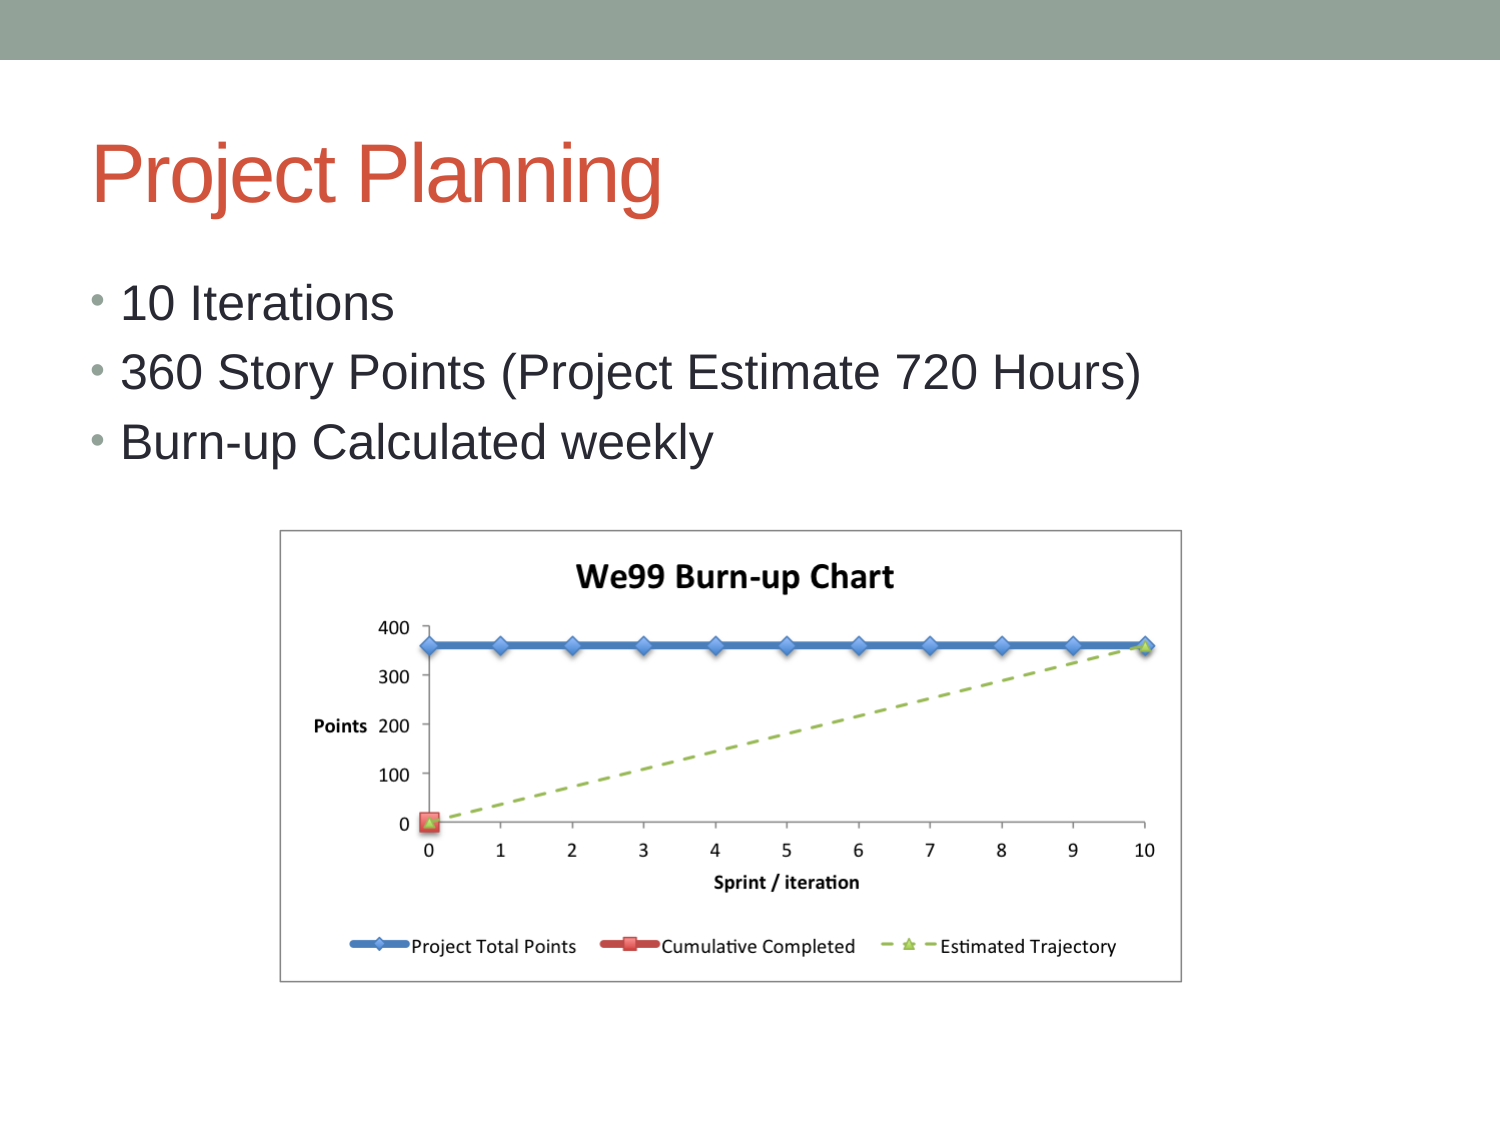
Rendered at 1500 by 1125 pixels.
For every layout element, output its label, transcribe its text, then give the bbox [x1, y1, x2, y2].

title Project Planning [75, 87, 1425, 250]
list 10 Iterations 360 Story Points (Project Estimate 720 Hours) Burn-up Calculated weekly [75, 262, 1425, 1063]
picture [278, 528, 1183, 983]
